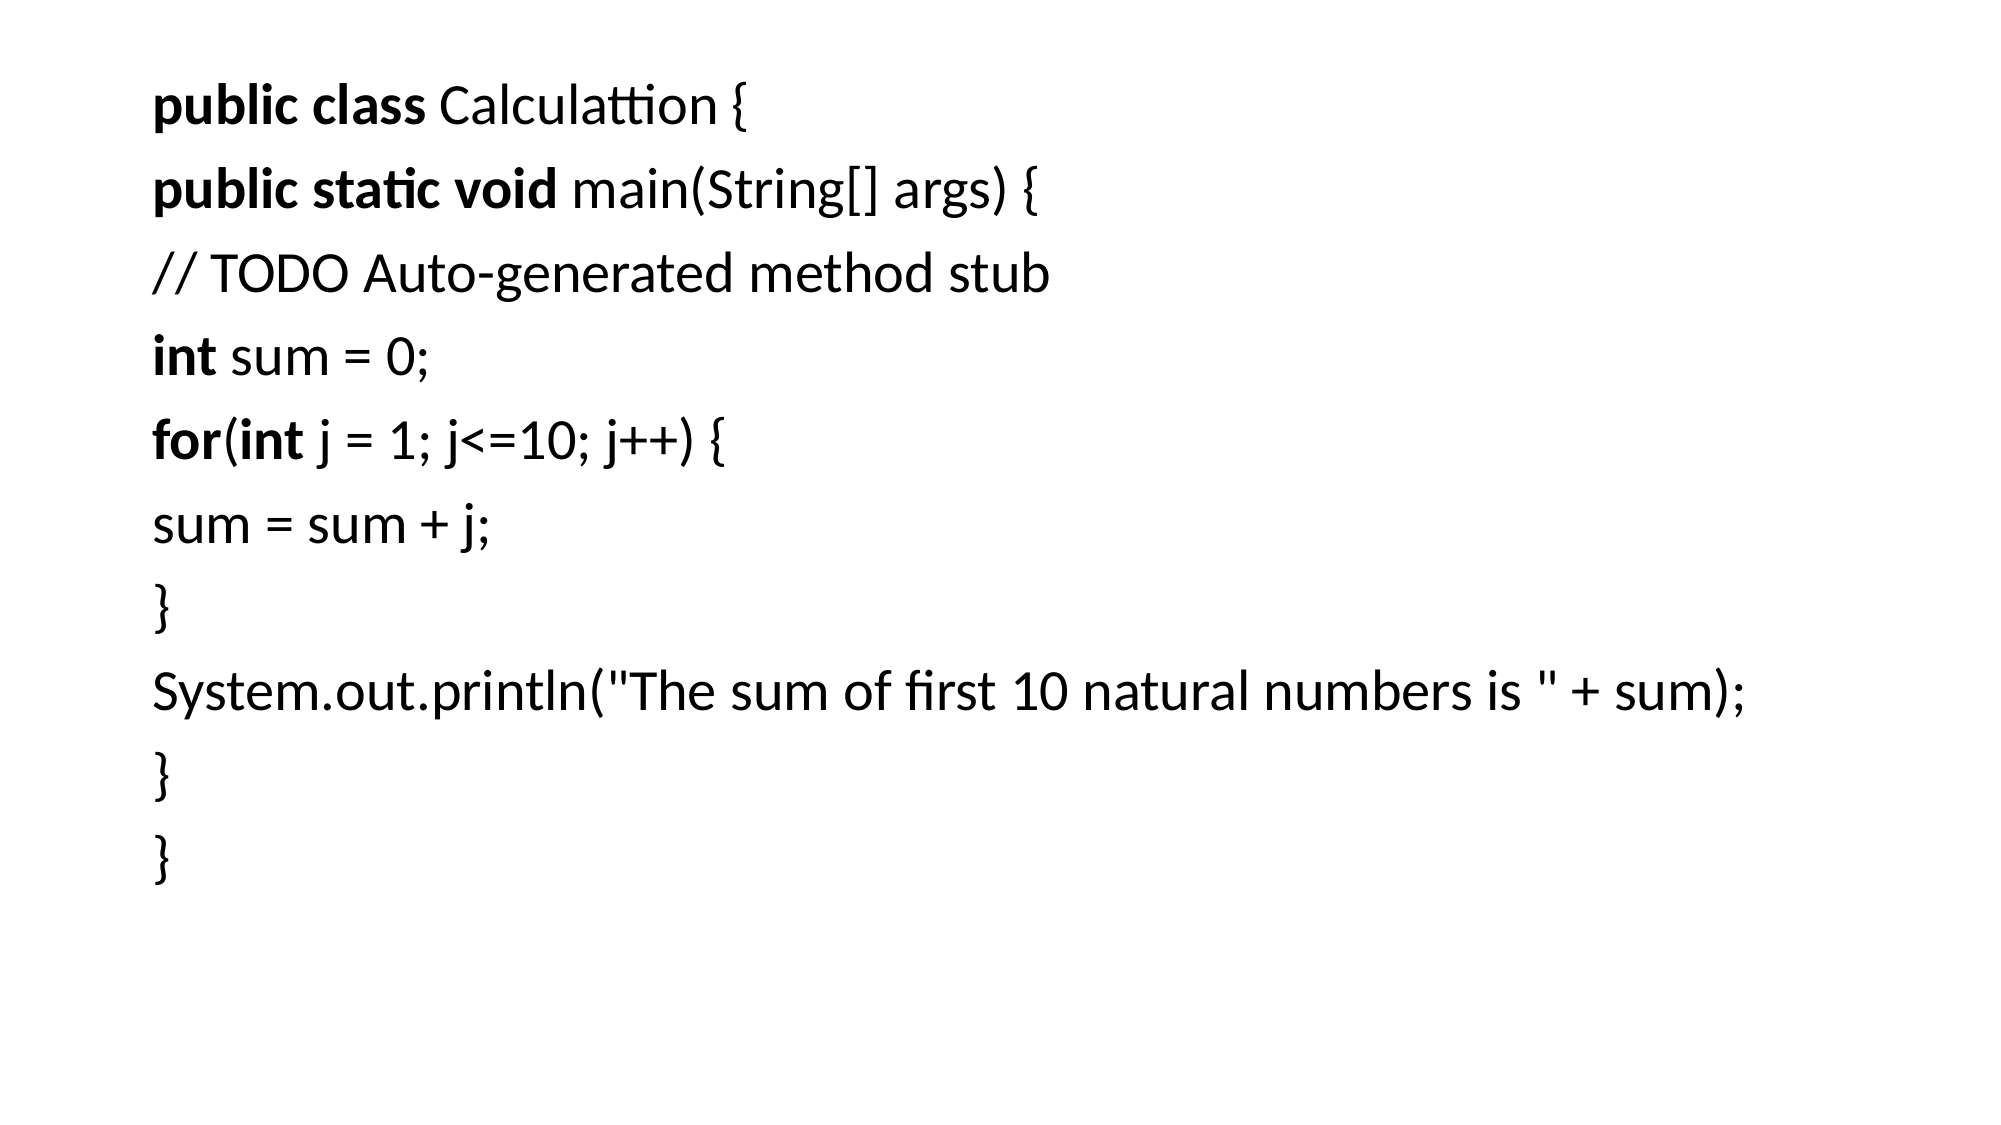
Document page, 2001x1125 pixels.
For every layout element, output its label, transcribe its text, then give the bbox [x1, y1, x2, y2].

list public class Calculattion { public static void main(String[] args) { // TODO Auto-generated method stub int sum = 0; for(int j = 1; j<=10; j++) { sum = sum + j; } System.out.println("The sum of first 10 natural numbers is " + sum); } } [137, 66, 1863, 1014]
